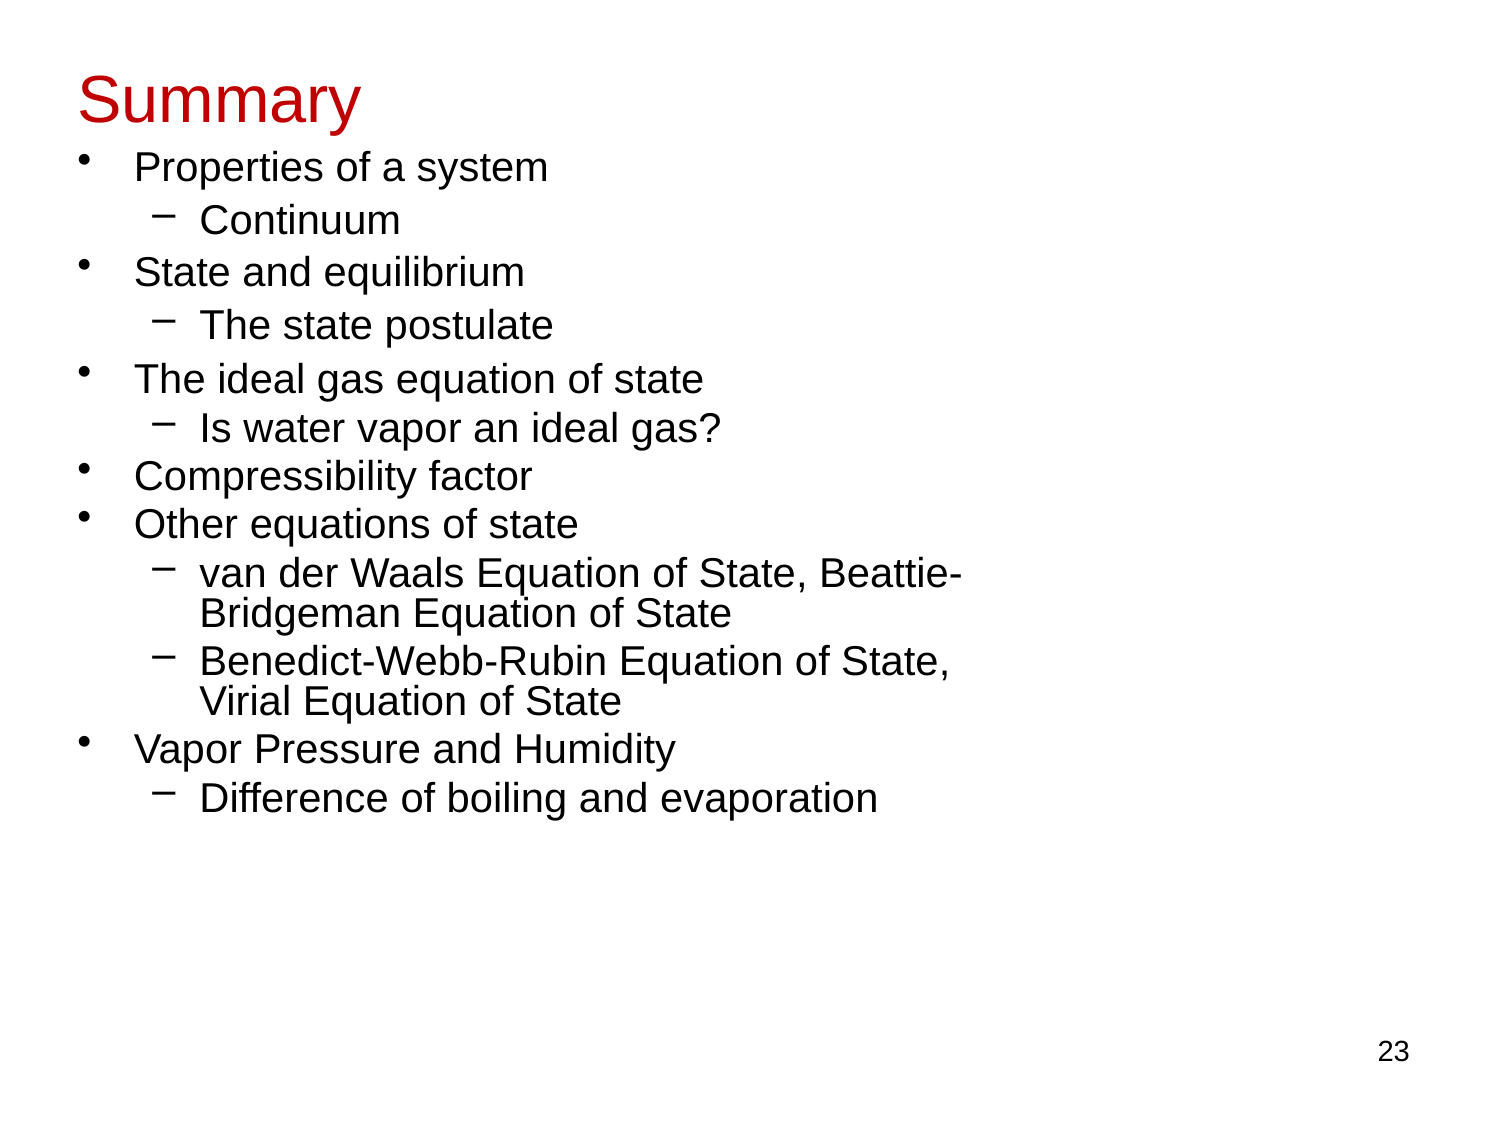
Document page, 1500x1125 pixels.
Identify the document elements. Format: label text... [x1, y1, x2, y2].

list Properties of a system Continuum State and equilibrium The state postulate The ideal gas equation of state Is water vapor an ideal gas? Compressibility factor Other equations of state van der Waals Equation of State, Beattie-Bridgeman Equation of State Benedict-Webb-Rubin Equation of State, Virial Equation of State Vapor Pressure and Humidity Difference of boiling and evaporation [62, 142, 1050, 1125]
slide_number 23 [1074, 1024, 1426, 1103]
title Summary [62, 50, 1425, 143]
